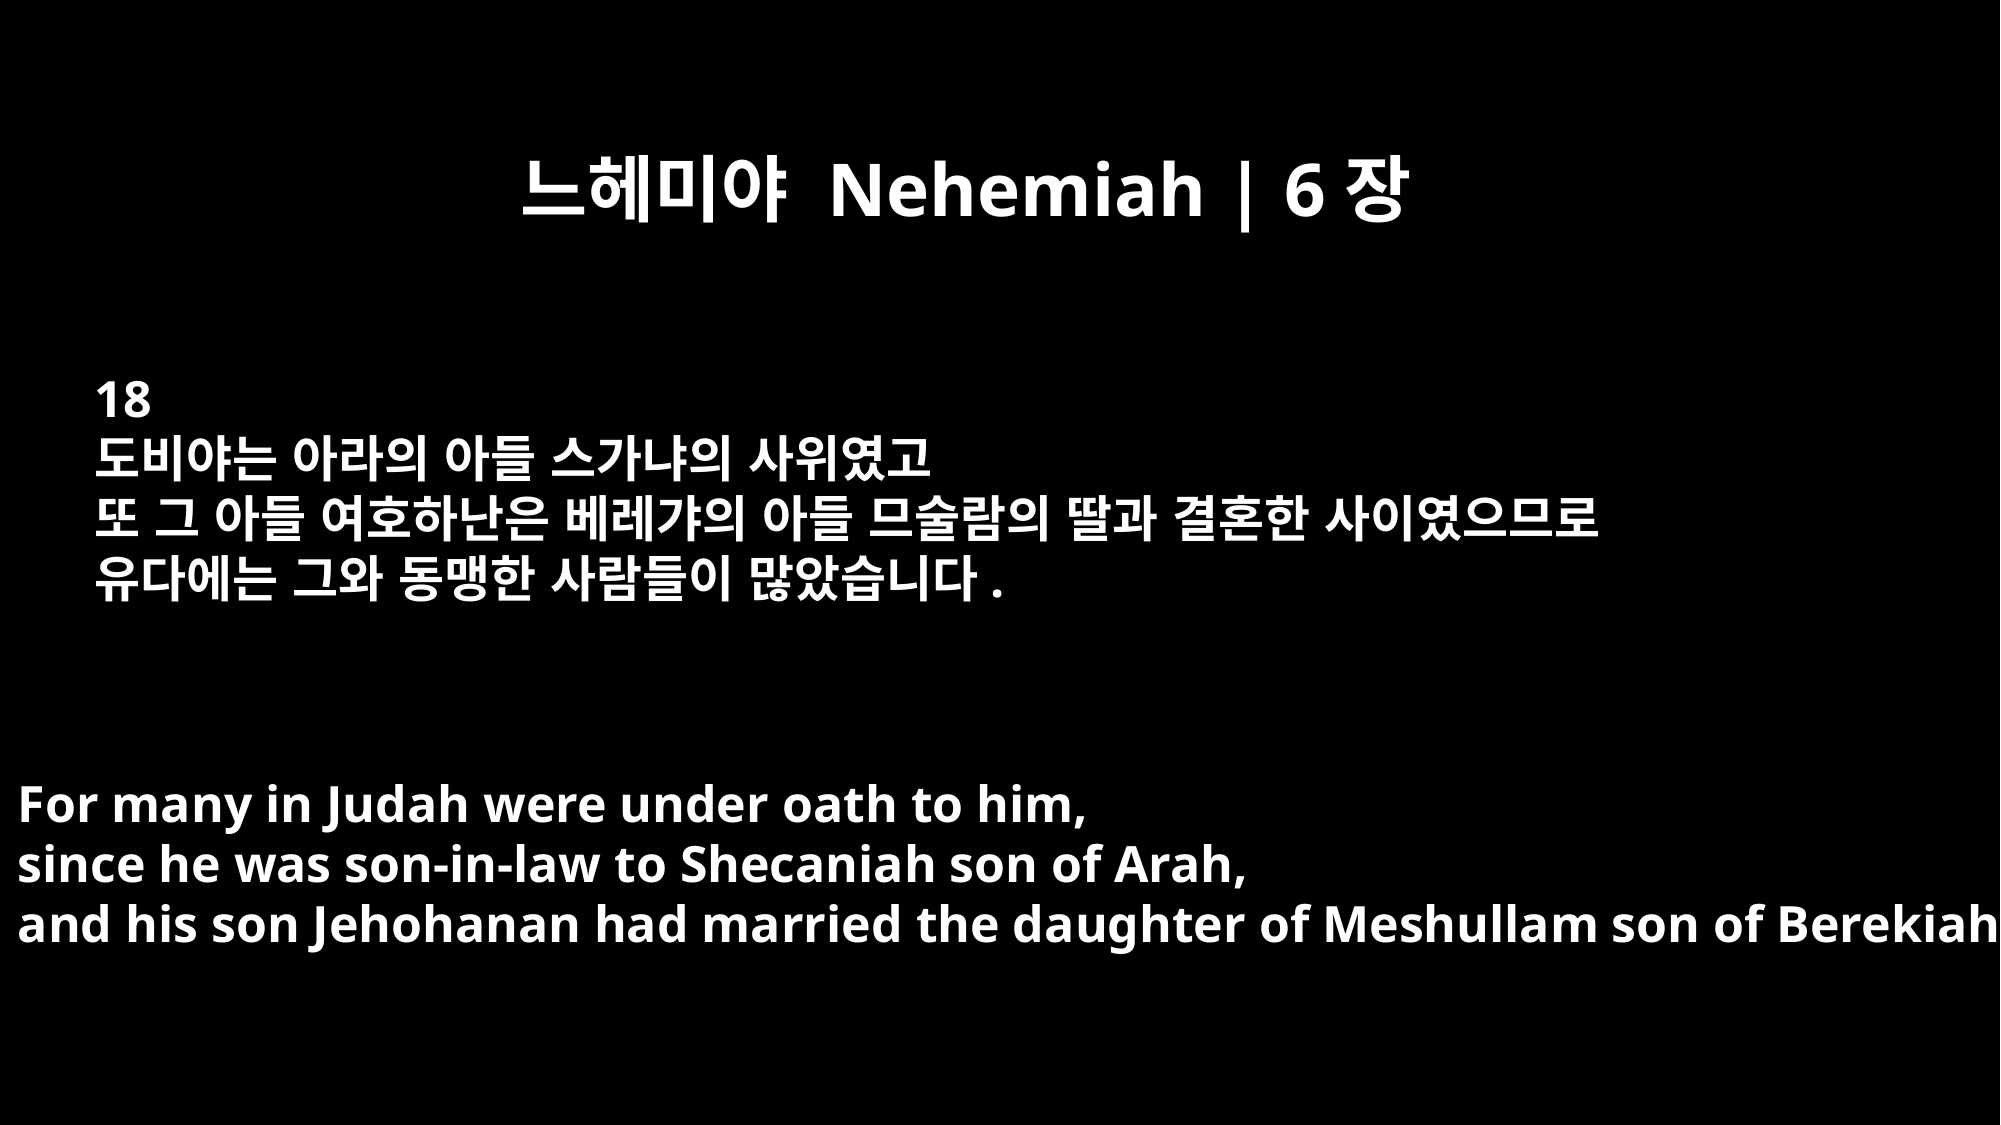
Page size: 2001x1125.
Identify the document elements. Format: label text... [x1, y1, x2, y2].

text_box 18 도비야는 아라의 아들 스가냐의 사위였고 또 그 아들 여호하난은 베레갸의 아들 므술람의 딸과 결혼한 사이였으므로 유다에는 그와 동맹한 사람들이 많았습니다. [80, 359, 1616, 615]
text_box 느헤미야 Nehemiah | 6장 [505, 136, 1427, 239]
text_box For many in Judah were under oath to him, since he was son-in-law to Shecaniah son of Arah, and his son Jehohanan had married the daughter of Meshullam son of Berekiah. [3, 764, 2000, 960]
